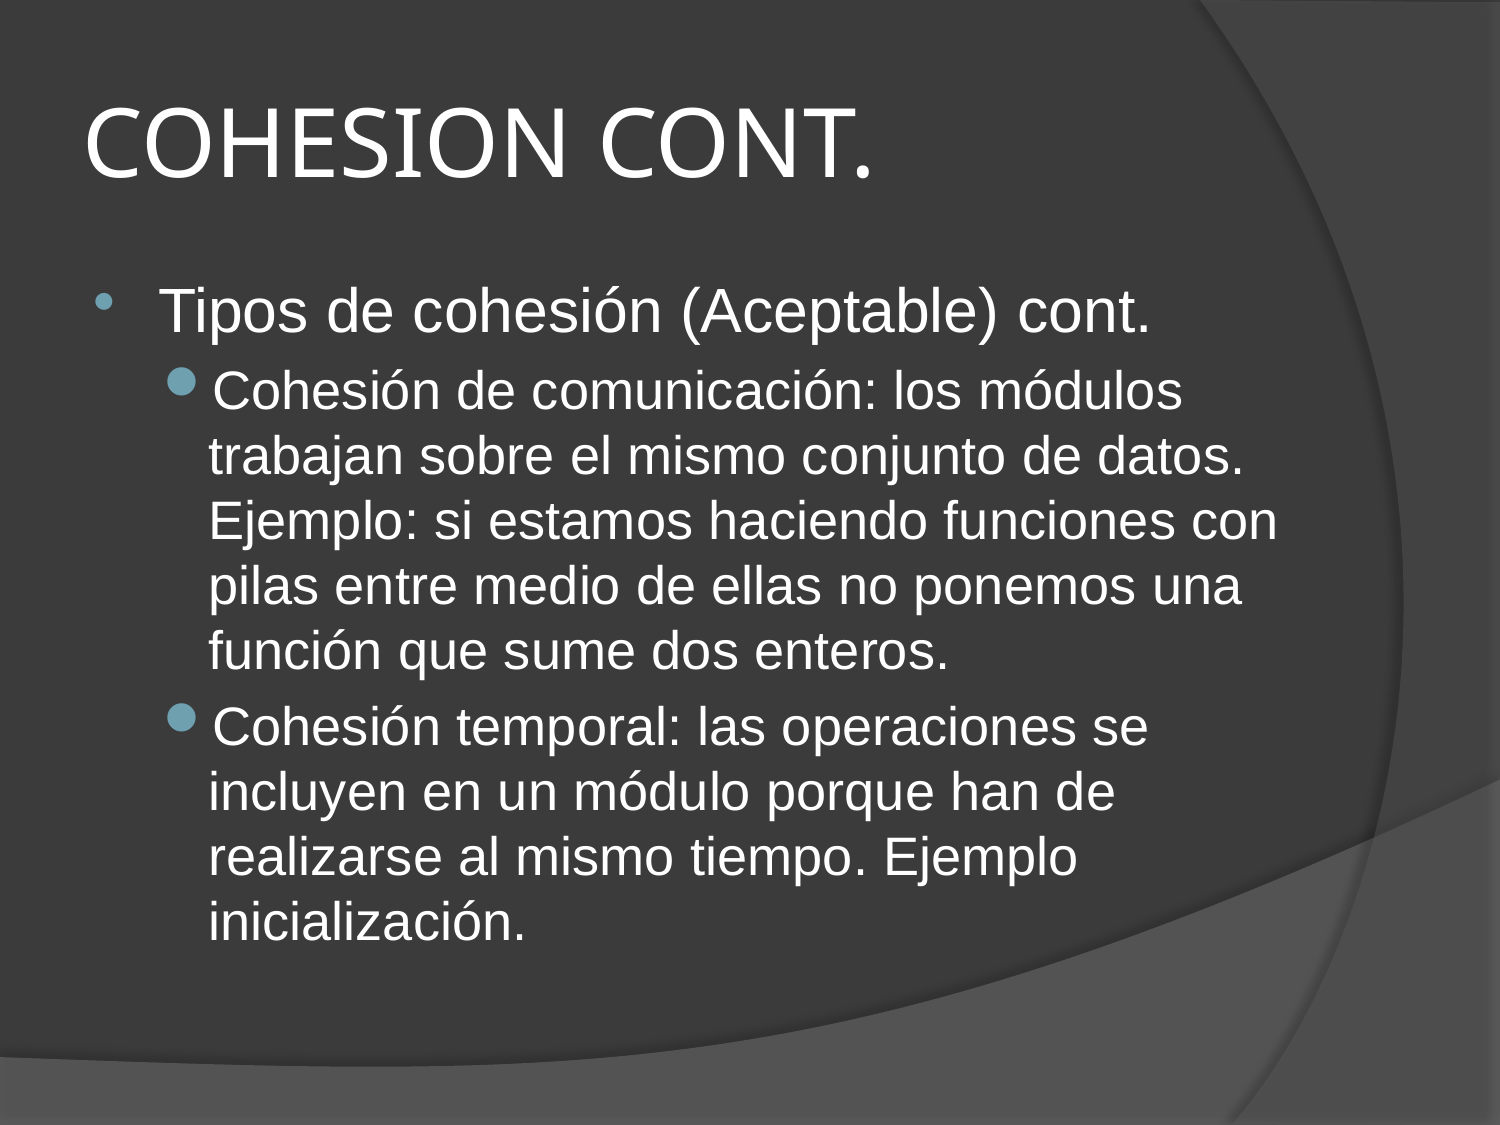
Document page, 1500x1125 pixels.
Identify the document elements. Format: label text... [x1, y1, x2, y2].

title COHESION CONT. [75, 45, 1300, 233]
list Tipos de cohesión (Aceptable) cont. Cohesión de comunicación: los módulos trabajan sobre el mismo conjunto de datos. Ejemplo: si estamos haciendo funciones con pilas entre medio de ellas no ponemos una función que sume dos enteros. Cohesión temporal: las operaciones se incluyen en un módulo porque han de realizarse al mismo tiempo. Ejemplo inicialización. [75, 262, 1300, 1005]
